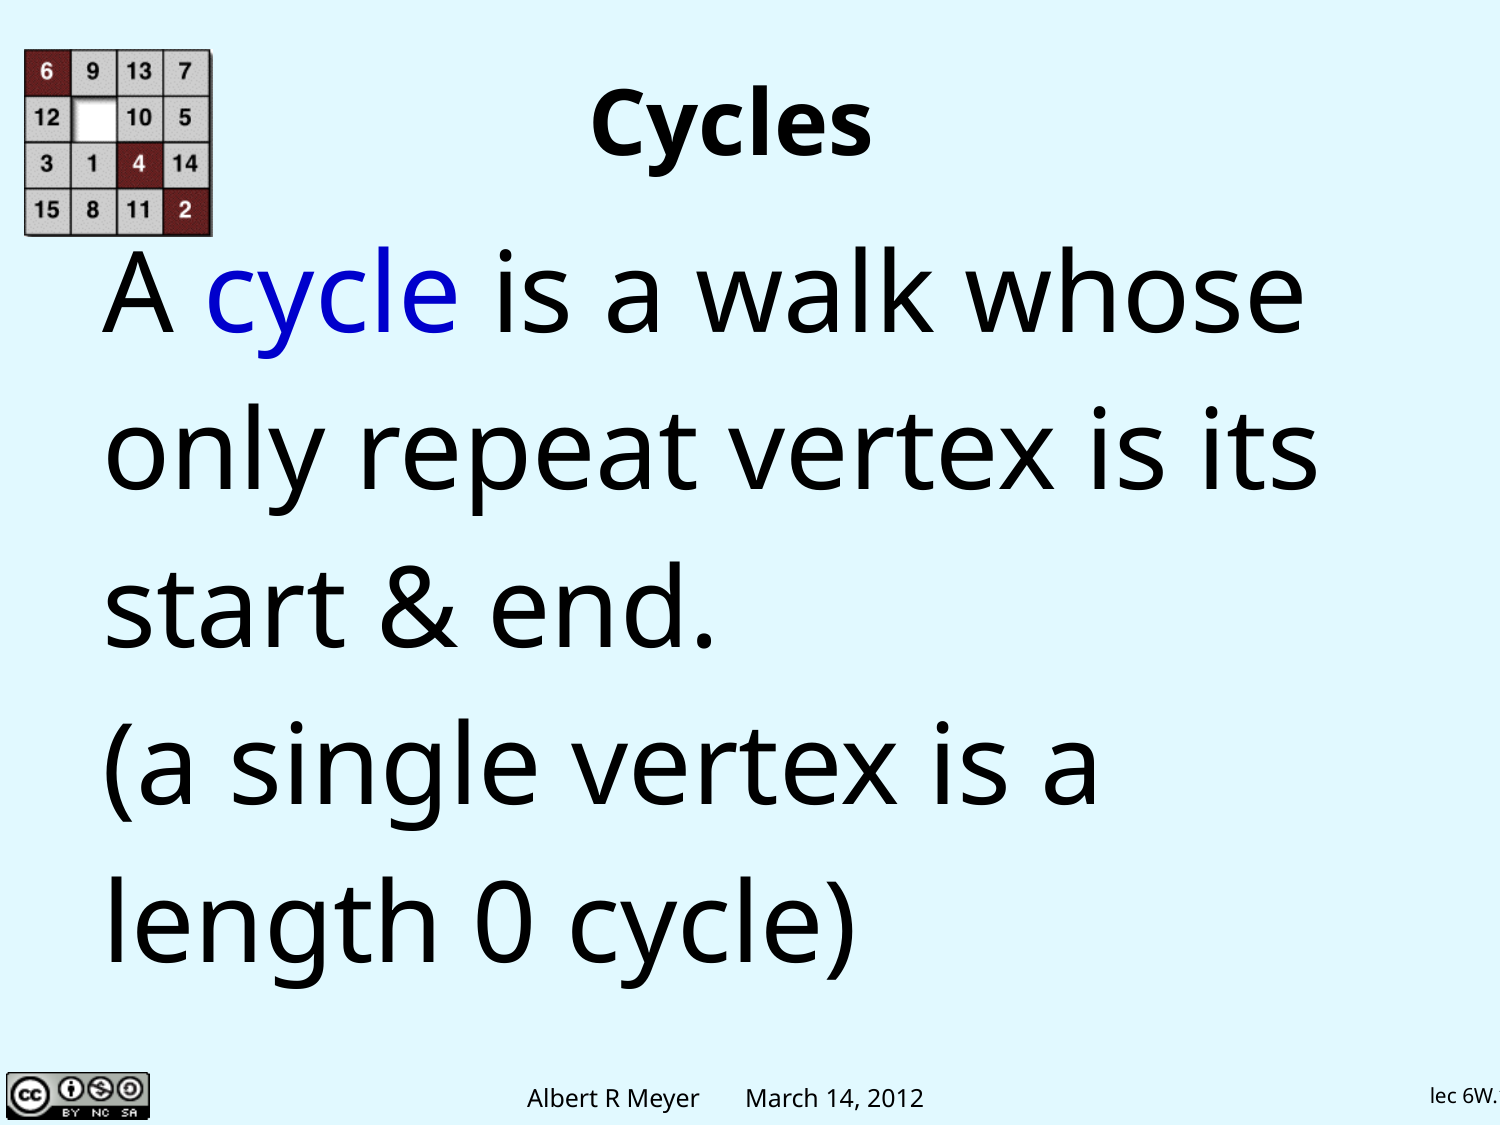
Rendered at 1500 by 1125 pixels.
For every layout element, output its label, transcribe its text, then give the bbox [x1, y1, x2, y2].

picture [24, 49, 213, 237]
text_box lec 6W.12 [1336, 1074, 1500, 1119]
title Cycles [237, 37, 1226, 201]
picture [6, 1072, 150, 1120]
list A cycle is a walk whose only repeat vertex is its start & end. (a single vertex is a length 0 cycle) [87, 212, 1401, 1038]
